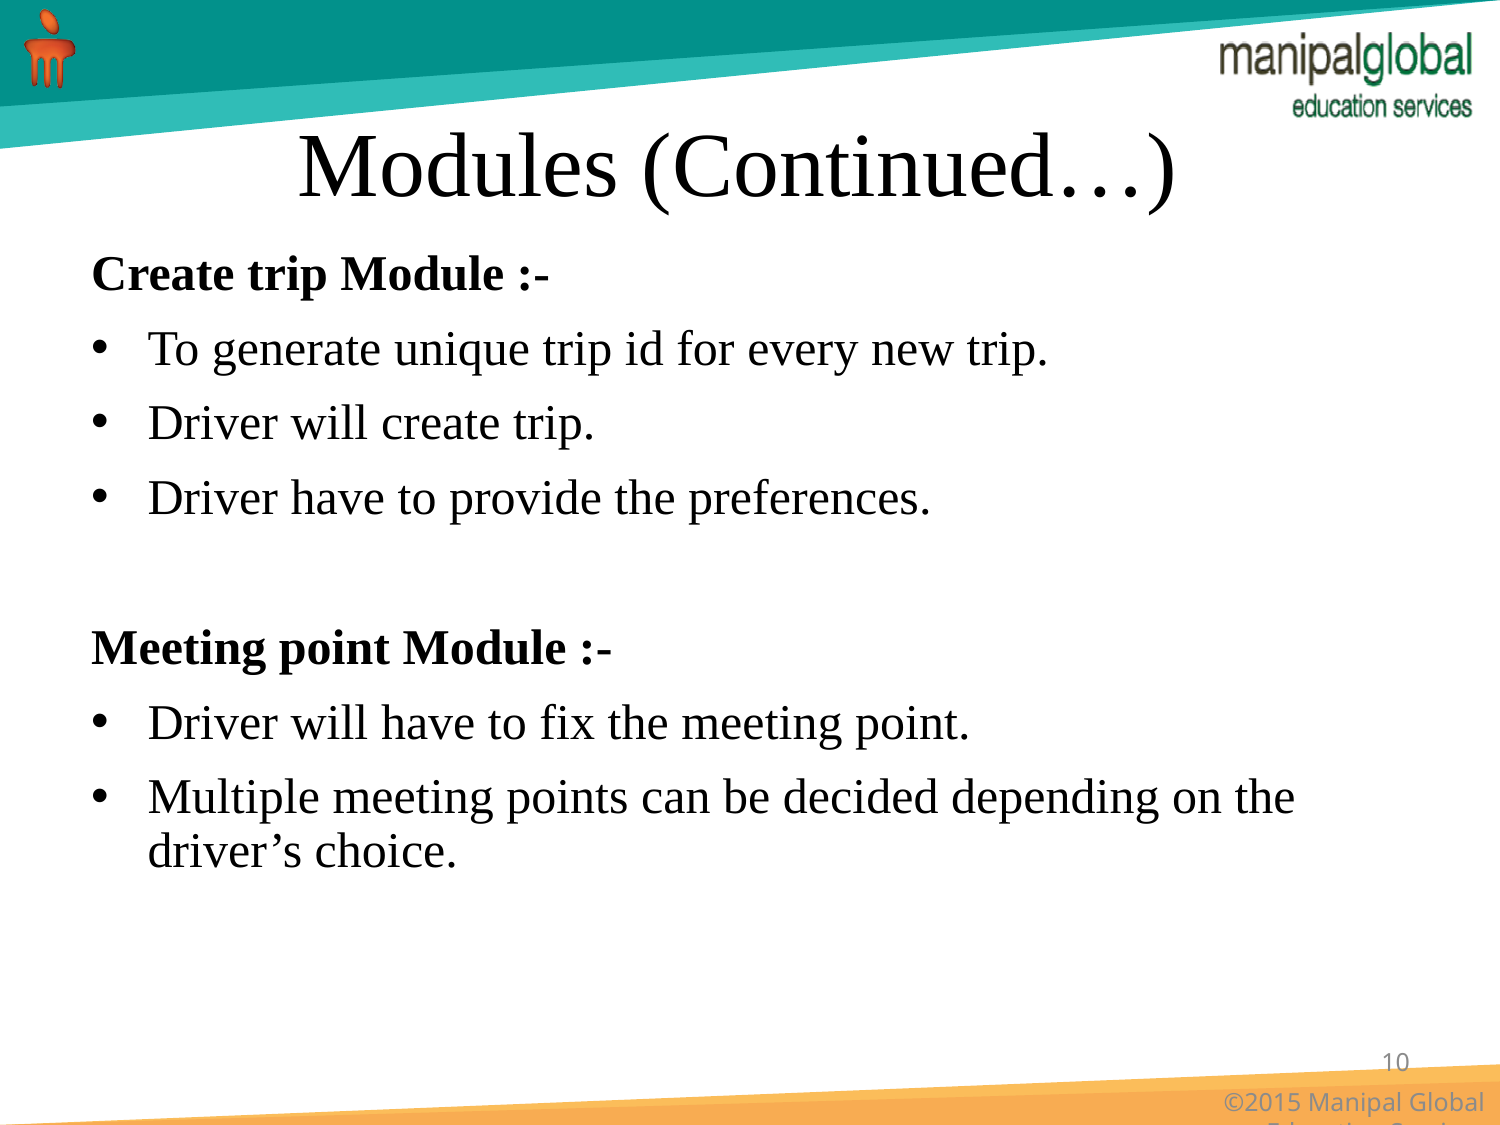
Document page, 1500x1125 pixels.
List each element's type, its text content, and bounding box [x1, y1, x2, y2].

list Create trip Module :- To generate unique trip id for every new trip. Driver will create trip. Driver have to provide the preferences. Meeting point Module :- Driver will have to fix the meeting point. Multiple meeting points can be decided depending on the driver’s choice. [78, 240, 1429, 983]
slide_number 10 [1074, 1024, 1425, 1103]
picture [1210, 21, 1493, 125]
picture [21, 6, 78, 91]
title Modules (Continued…) [75, 110, 1425, 241]
